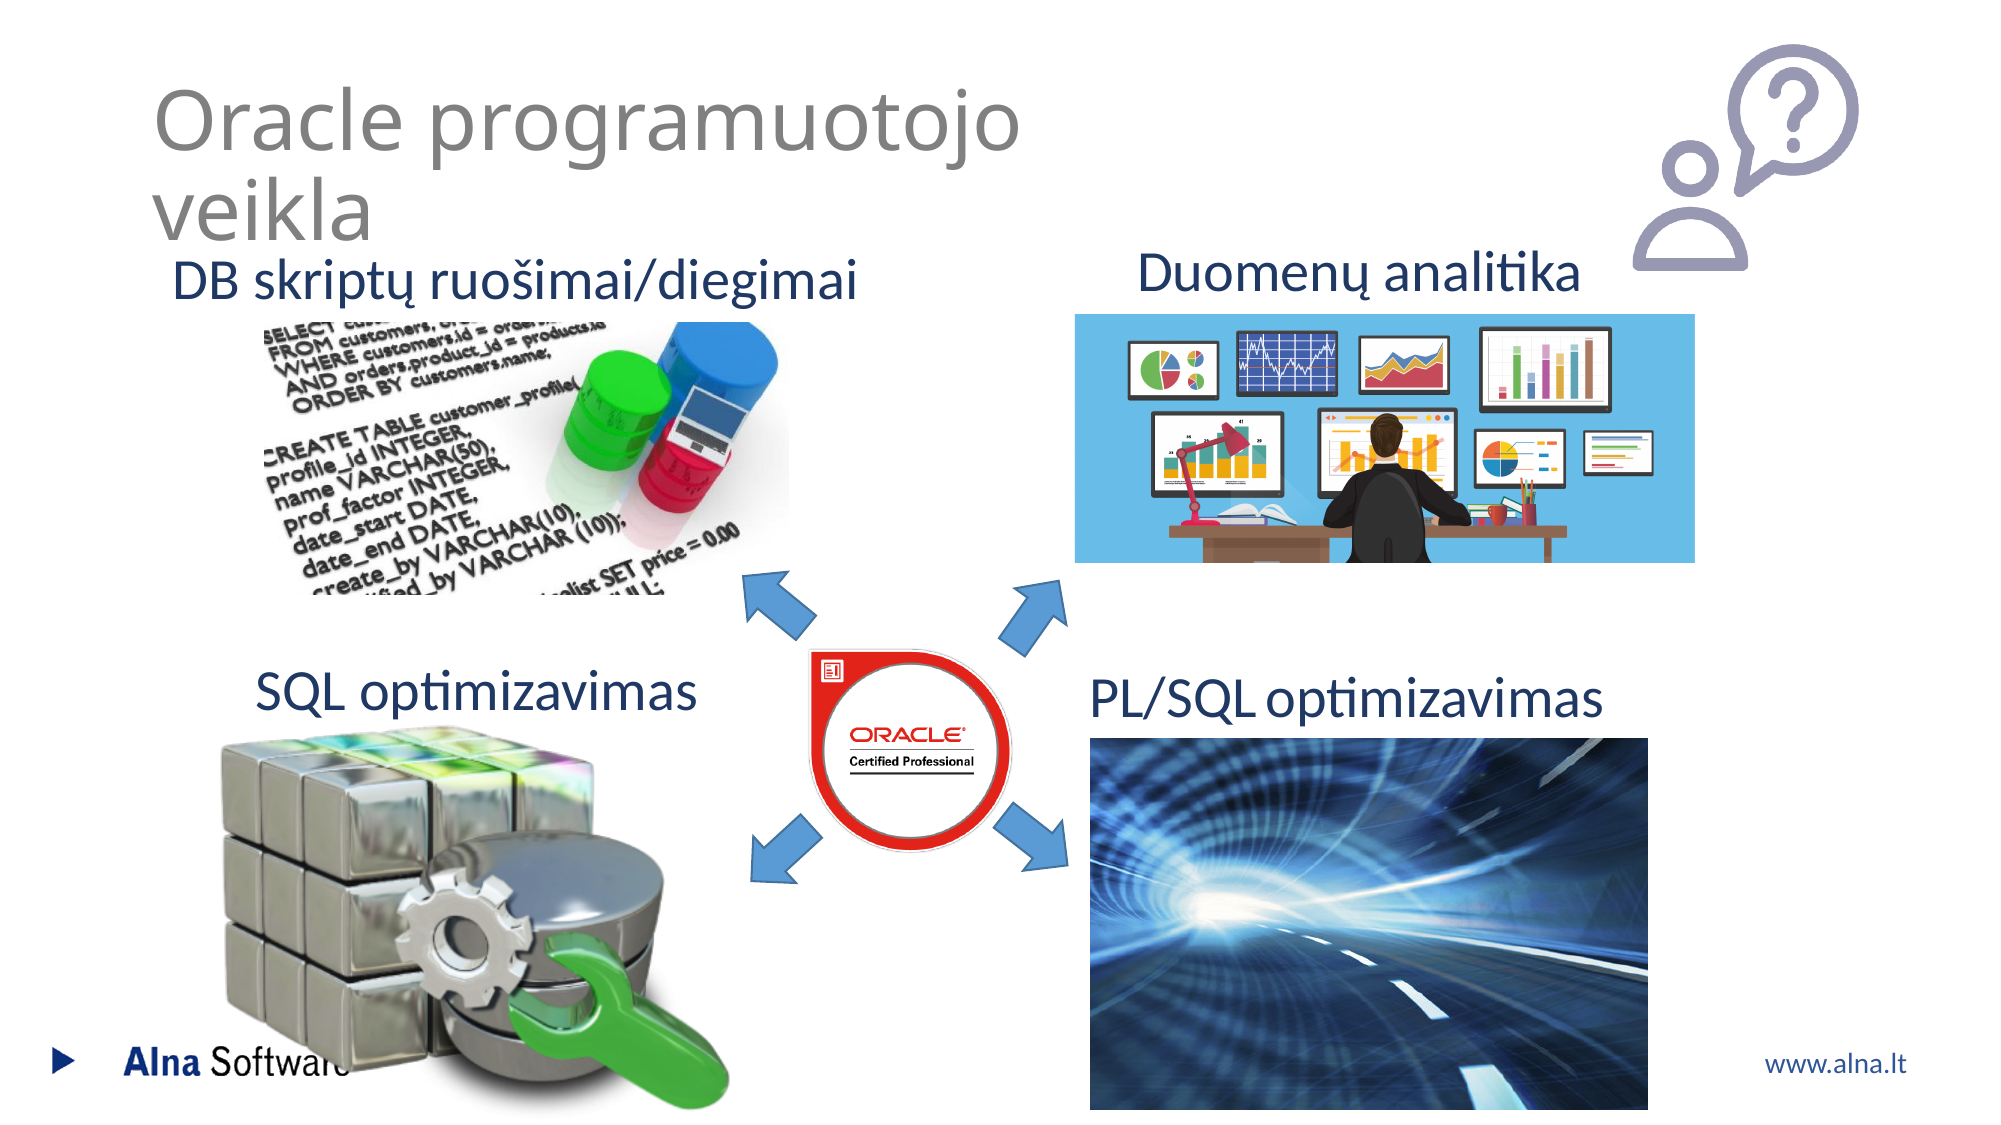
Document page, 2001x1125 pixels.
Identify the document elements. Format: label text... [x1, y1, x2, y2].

text_box SQL optimizavimas [240, 652, 735, 695]
text_box [744, 592, 818, 642]
text_box PL/SQL optimizavimas [1074, 652, 1761, 737]
picture [807, 647, 1014, 854]
text_box [1014, 801, 1069, 873]
picture [264, 322, 789, 596]
list DB skriptų ruošimai/diegimai [157, 241, 1040, 330]
text_box [782, 812, 807, 885]
text_box [997, 579, 1068, 658]
picture [1090, 738, 1648, 1110]
picture [37, 695, 782, 1125]
text_box Duomenų analitika [1122, 233, 1616, 314]
picture [1074, 314, 1695, 563]
picture [1618, 38, 1863, 278]
title Oracle programuotojo veikla [137, 59, 1278, 278]
